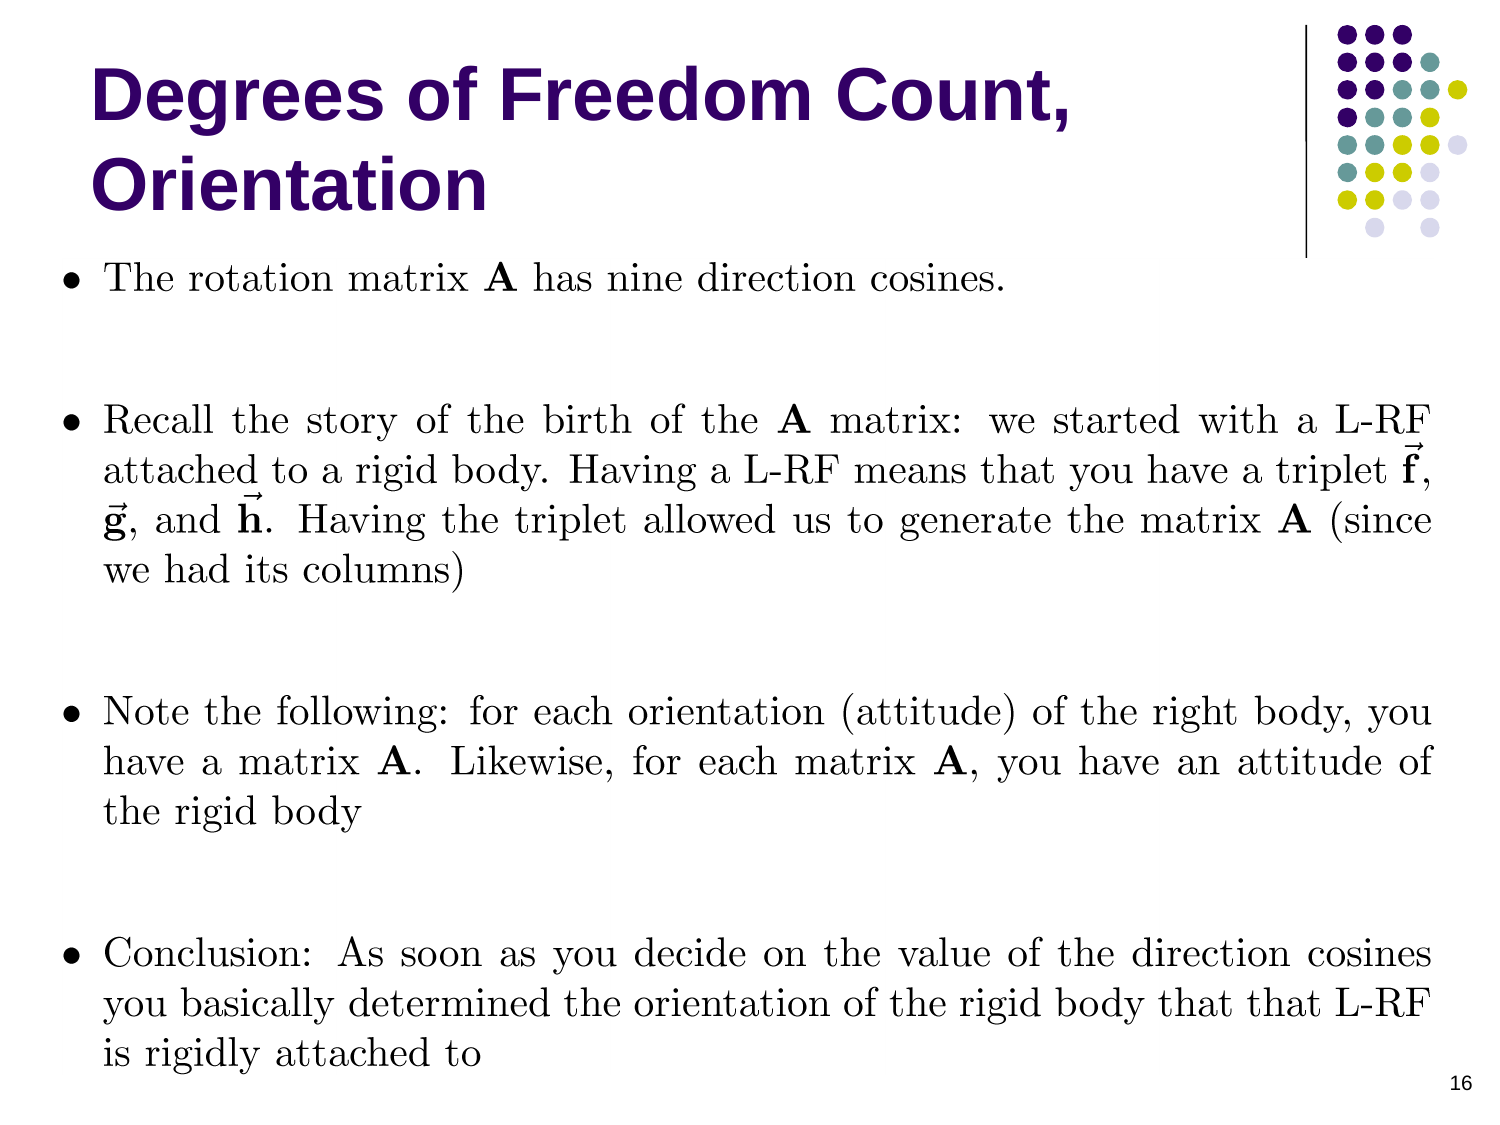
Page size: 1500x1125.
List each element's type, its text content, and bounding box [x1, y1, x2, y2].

title Degrees of Freedom Count, Orientation [74, 19, 1313, 233]
picture [62, 257, 1434, 1076]
slide_number 16 [1362, 1062, 1488, 1113]
